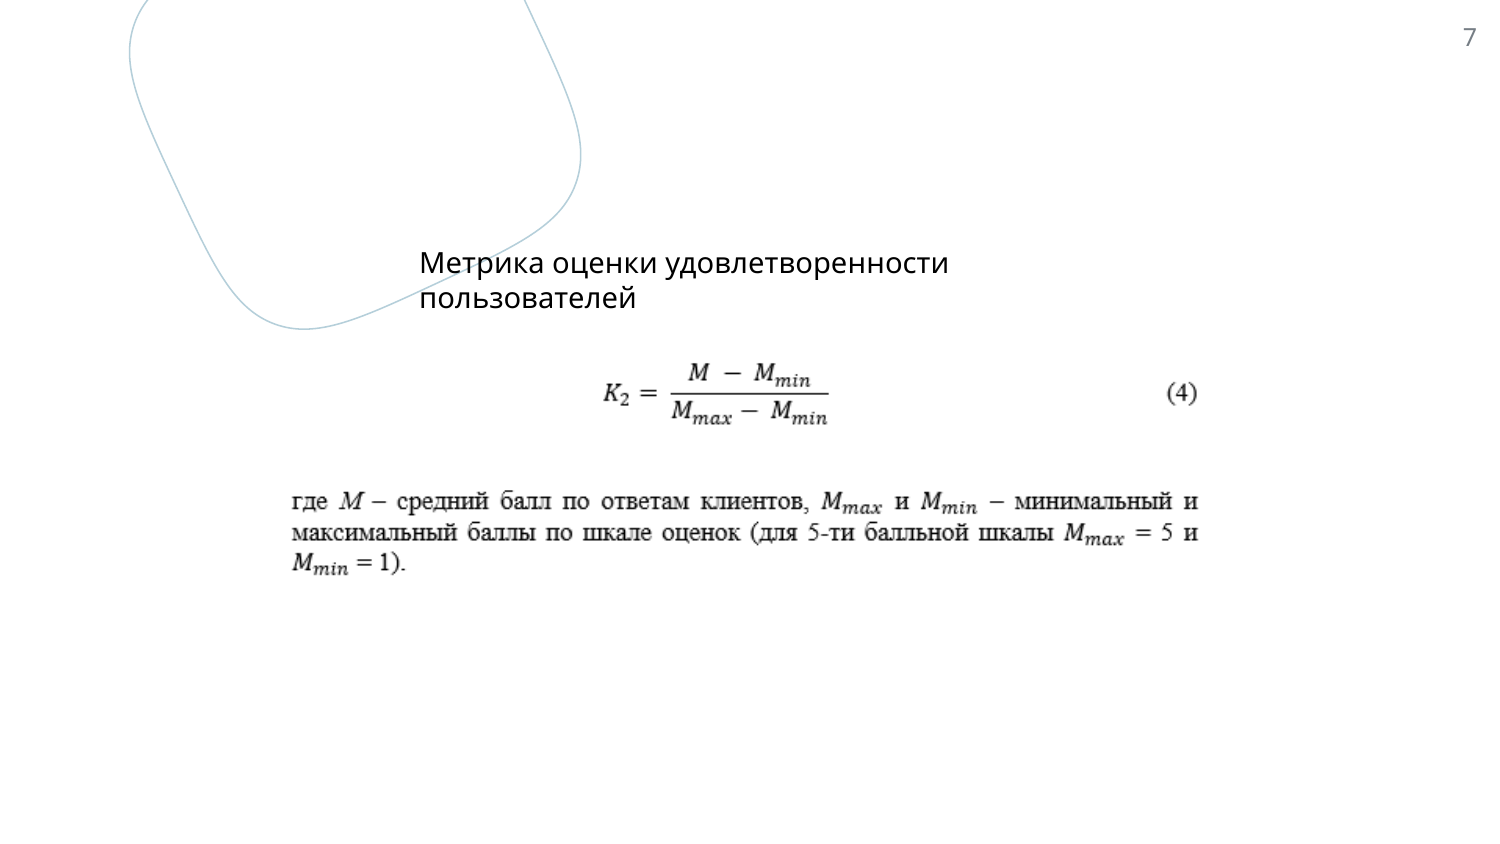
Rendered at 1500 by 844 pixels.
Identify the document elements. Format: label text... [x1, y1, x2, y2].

text_box Метрика оценки удовлетворенности пользователей [404, 229, 1096, 330]
picture [275, 340, 1225, 581]
slide_number ‹#› [1387, 21, 1478, 86]
